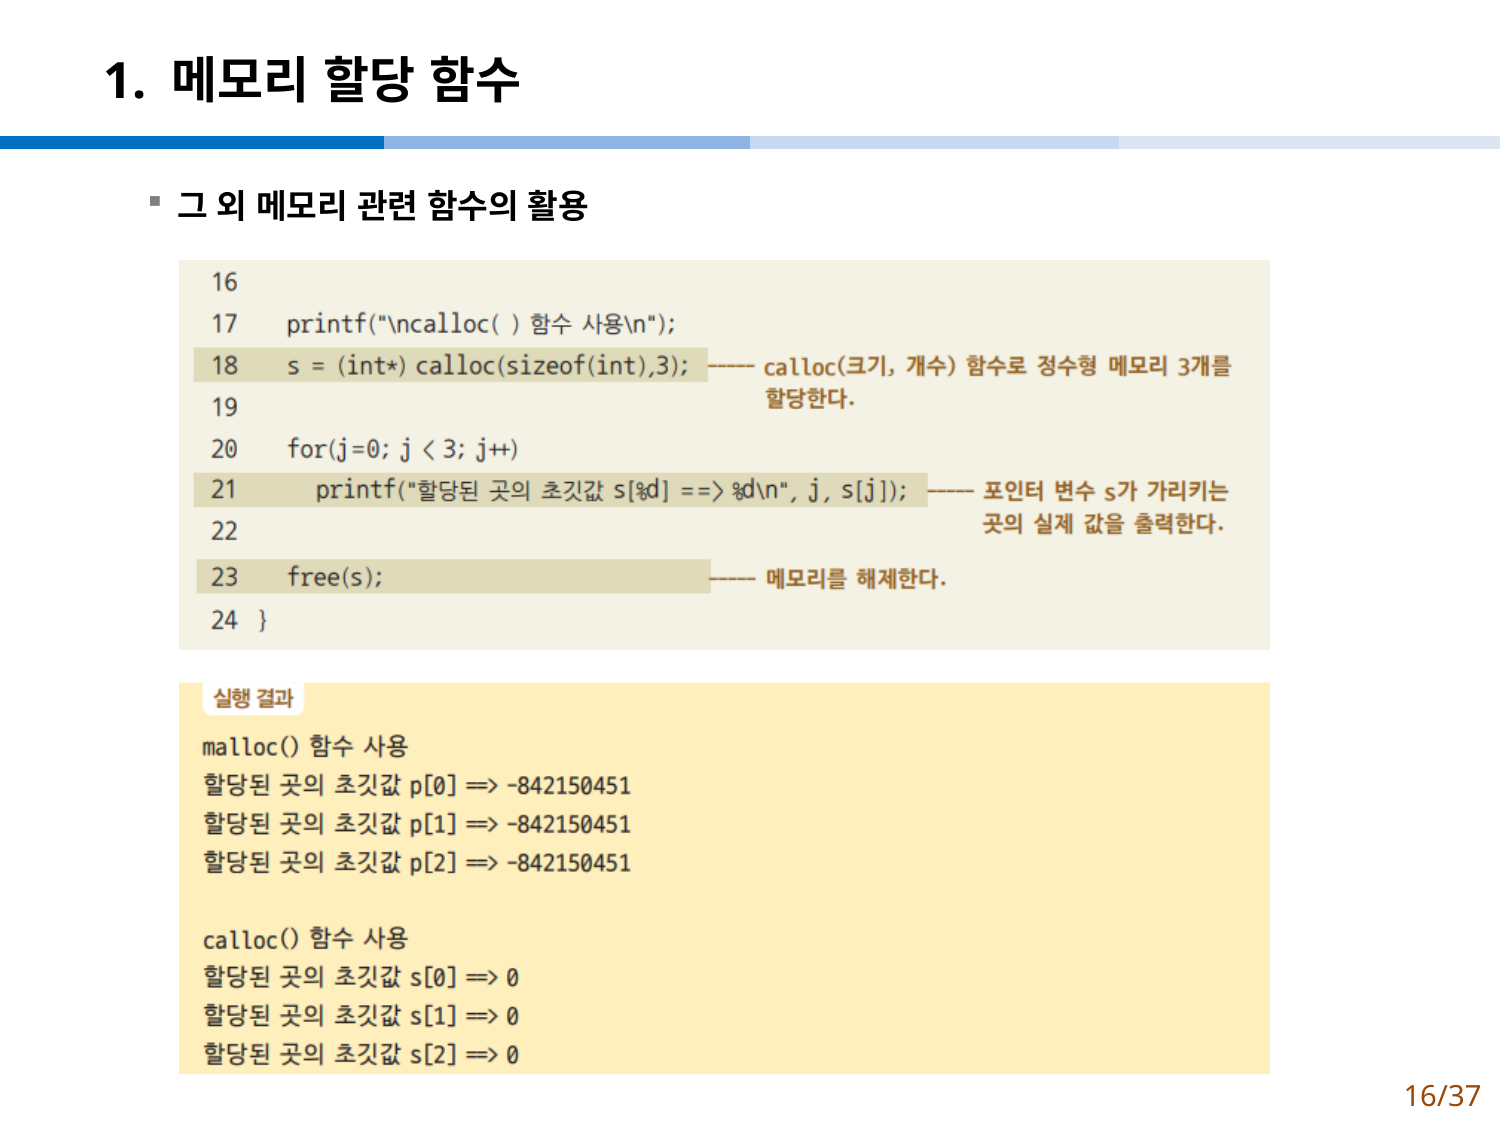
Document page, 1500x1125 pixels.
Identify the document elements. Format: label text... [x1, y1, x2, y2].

title 1. 메모리 할당 함수 [88, 32, 1330, 124]
list 그 외 메모리 관련 함수의 활용 [88, 177, 1459, 1077]
picture [179, 260, 1270, 1075]
